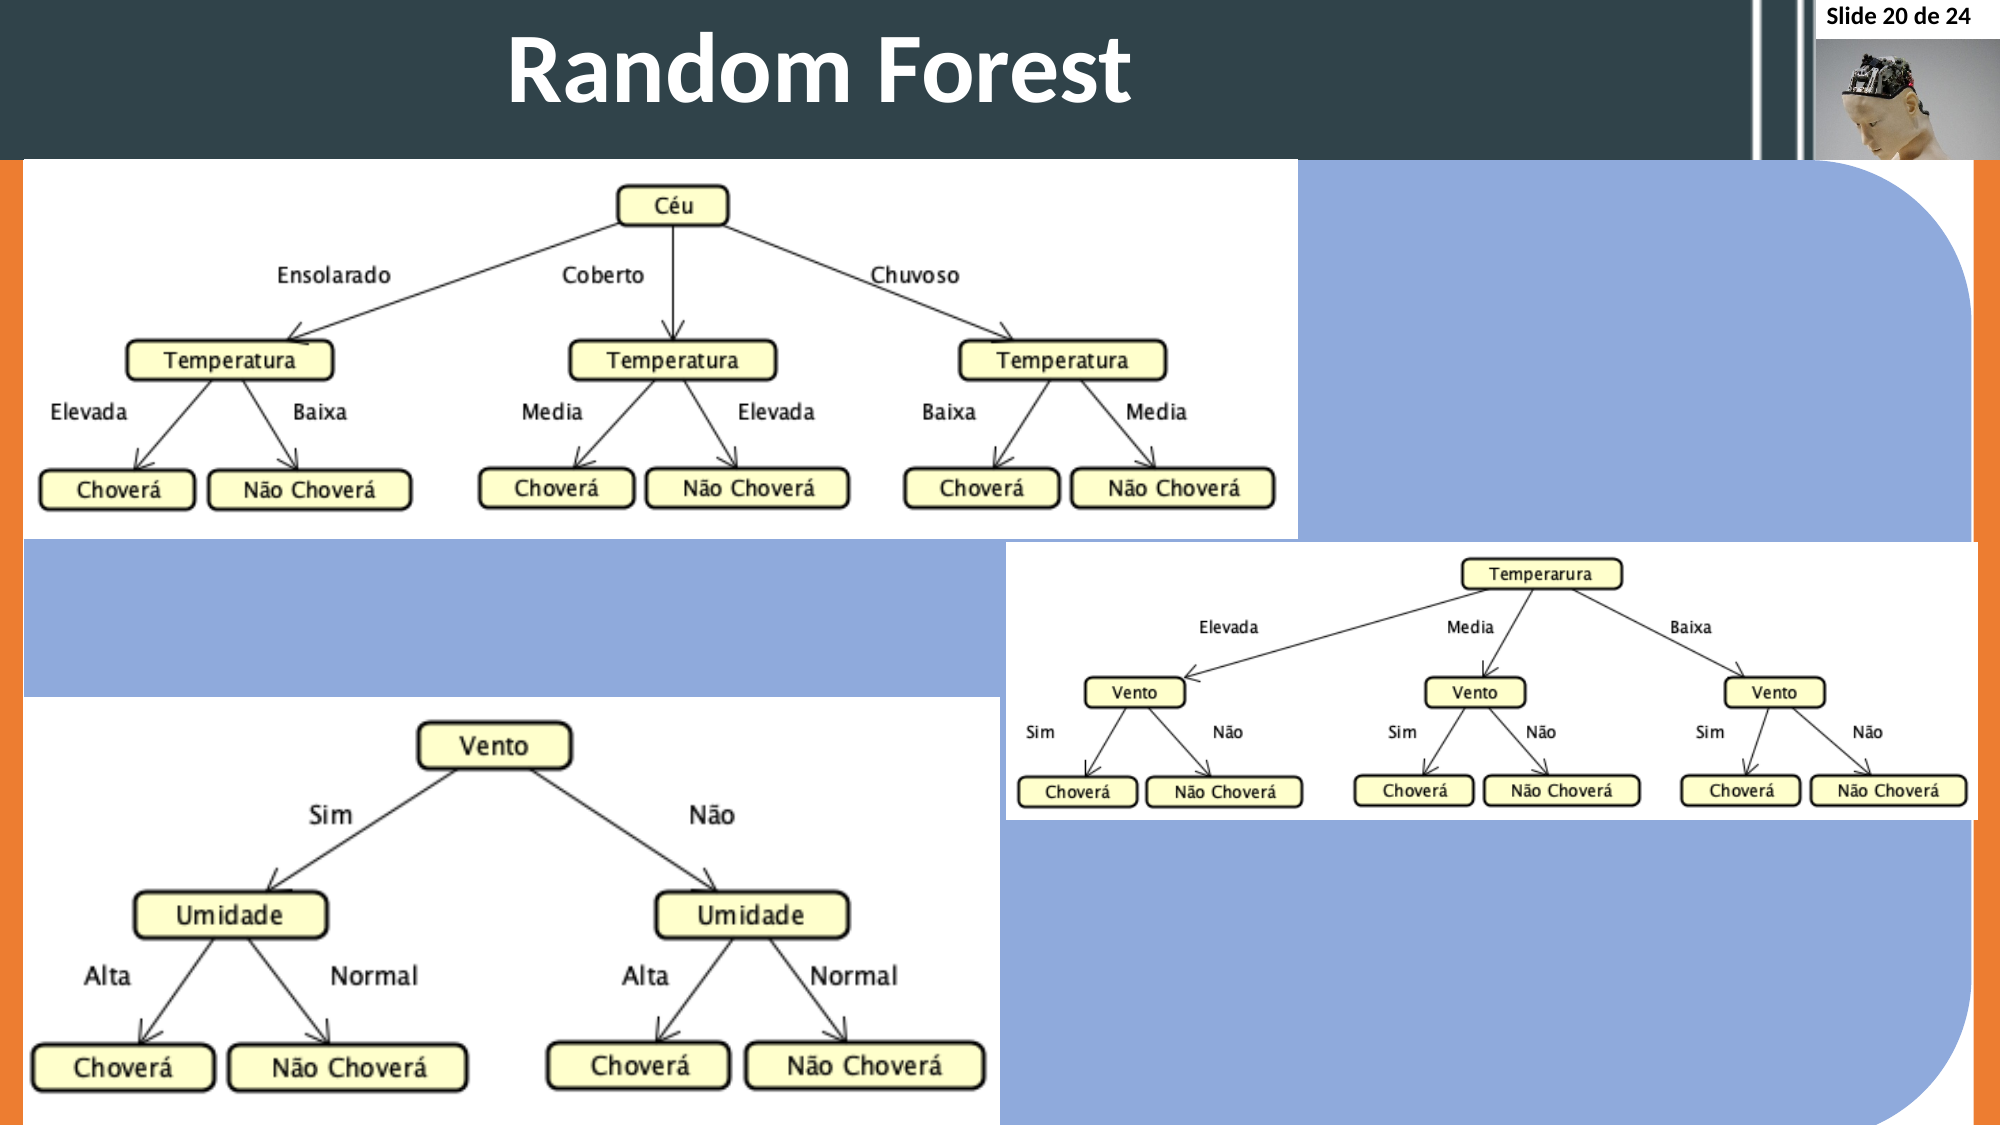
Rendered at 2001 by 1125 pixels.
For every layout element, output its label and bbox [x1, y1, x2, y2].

picture [0, 0, 2000, 539]
text_box [1826, 159, 1975, 542]
text_box [1975, 160, 2000, 1125]
picture [24, 697, 1000, 1125]
text_box [0, 161, 22, 1125]
text_box [1881, 820, 1975, 1125]
text_box [23, 159, 1973, 1125]
picture [1006, 542, 1978, 820]
